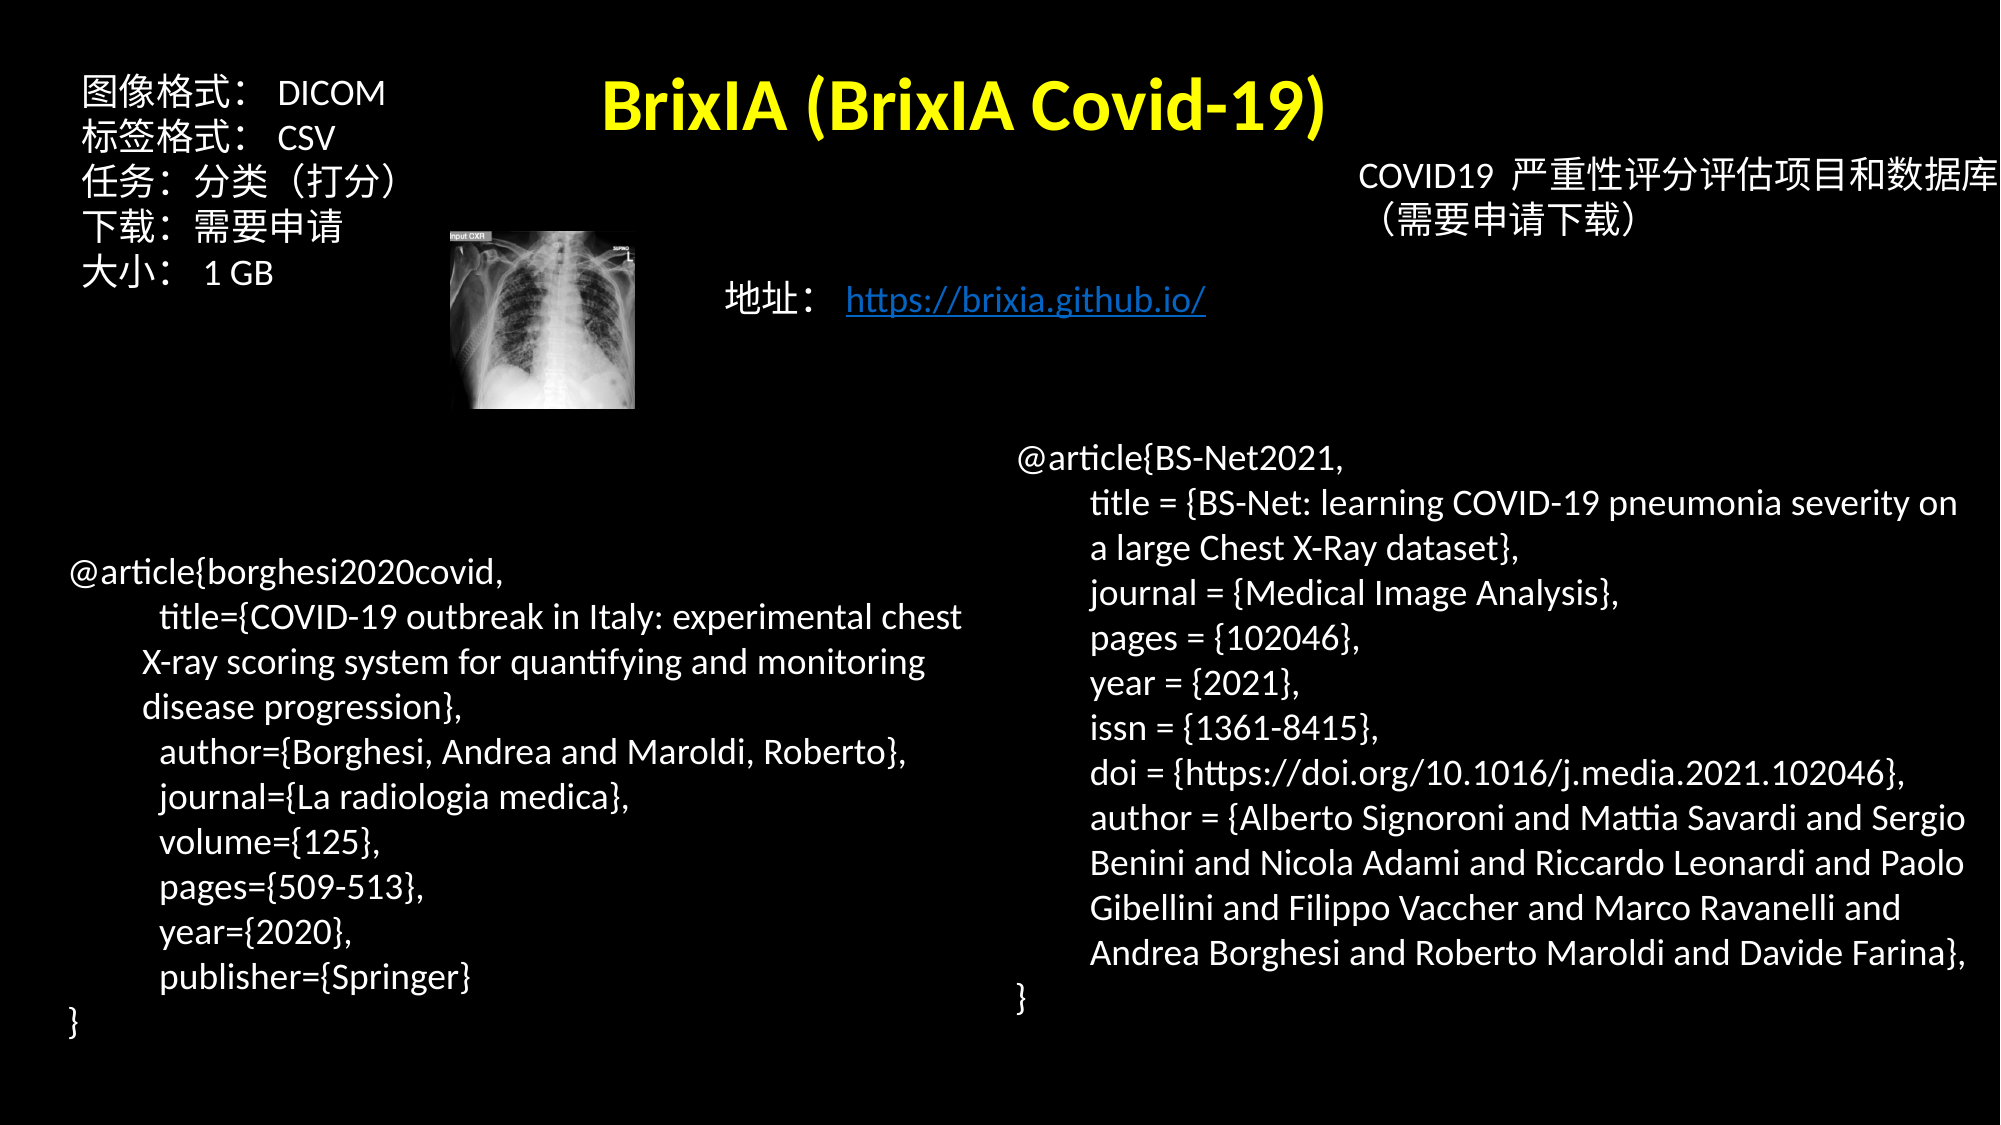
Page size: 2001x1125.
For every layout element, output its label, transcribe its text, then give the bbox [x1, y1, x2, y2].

text_box 图像格式：DICOM 标签格式：CSV 任务：分类（打分） 下载：需要申请 大小：1 GB [66, 60, 438, 301]
text_box COVID19 严重性评分评估项目和数据库 （需要申请下载） [1343, 143, 2000, 248]
picture [450, 231, 635, 409]
text_box 地址：https://brixia.github.io/ [709, 267, 1221, 373]
text_box @article{borghesi2020covid, title={COVID-19 outbreak in Italy: experimental chest X-ray scoring system for quantifying and monitoring disease progression}, author={Borghesi, Andrea and Maroldi, Roberto}, journal={La radiologia medica}, volume={125}, pages={509-513}, year={2020}, publisher={Springer} } [52, 539, 1000, 1049]
text_box @article{BS-Net2021, title = {BS-Net: learning COVID-19 pneumonia severity on a large Chest X-Ray dataset}, journal = {Medical Image Analysis}, pages = {102046}, year = {2021}, issn = {1361-8415}, doi = {https://doi.org/10.1016/j.media.2021.102046}, author = {Alberto Signoroni and Mattia Savardi and Sergio Benini and Nicola Adami and Riccardo Leonardi and Paolo Gibellini and Filippo Vaccher and Marco Ravanelli and Andrea Borghesi and Roberto Maroldi and Davide Farina}, } [999, 425, 1985, 1026]
text_box BrixIA (BrixIA Covid-19) [563, 48, 1367, 153]
